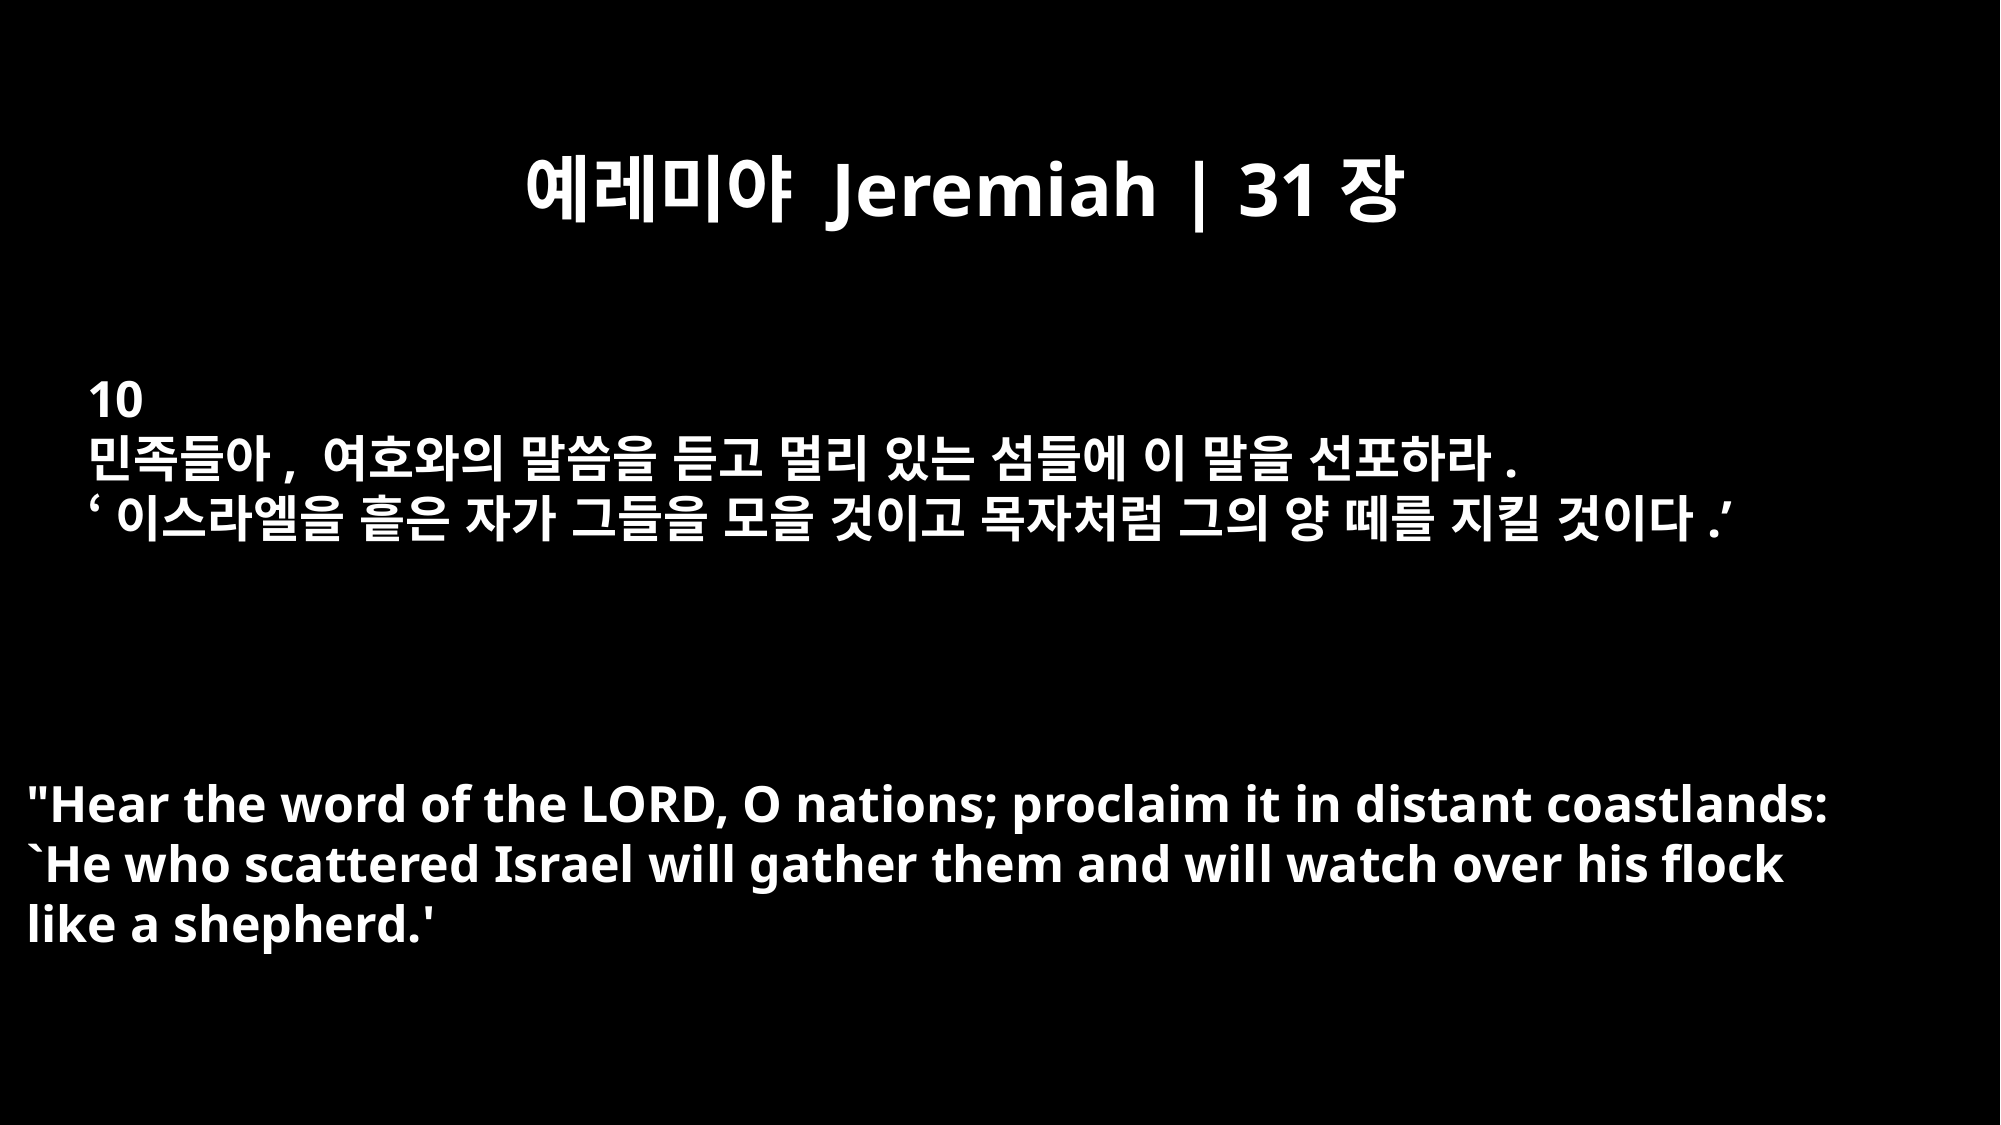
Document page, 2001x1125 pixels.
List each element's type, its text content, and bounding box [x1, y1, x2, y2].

text_box 10 민족들아, 여호와의 말씀을 듣고 멀리 있는 섬들에 이 말을 선포하라. ‘이스라엘을 흩은 자가 그들을 모을 것이고 목자처럼 그의 양 떼를 지킬 것이다.’ [72, 359, 1748, 555]
text_box 예레미야 Jeremiah | 31장 [510, 136, 1422, 239]
text_box "Hear the word of the LORD, O nations; proclaim it in distant coastlands: `He who scattered Israel will gather them and will watch over his flock like a shepherd.' [11, 764, 1845, 960]
